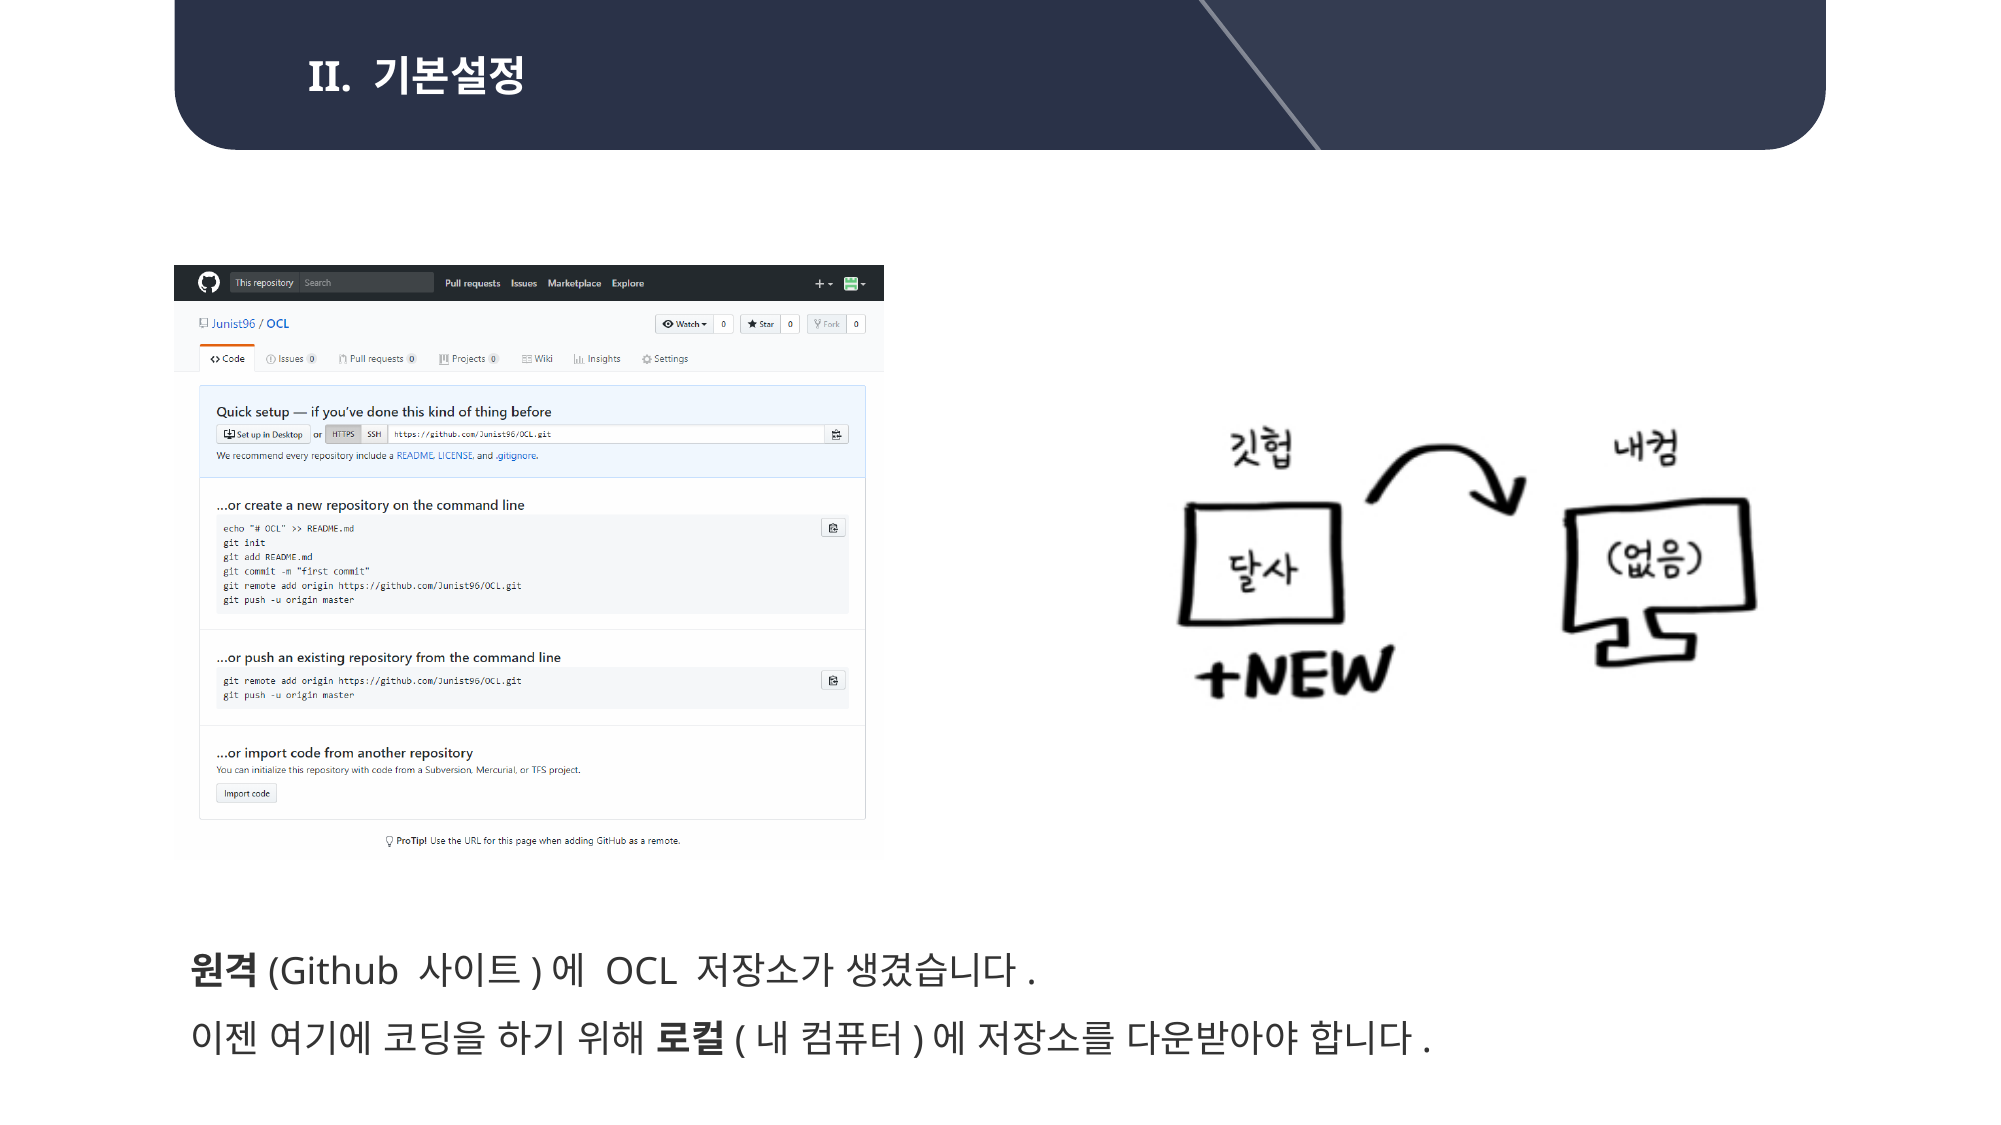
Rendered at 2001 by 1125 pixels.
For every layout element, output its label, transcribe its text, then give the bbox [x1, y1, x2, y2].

picture [174, 265, 884, 860]
text_box II. 기본설정 [293, 42, 1259, 108]
text_box 원격(Github 사이트)에 OCL 저장소가 생겼습니다. 이젠 여기에 코딩을 하기 위해 로컬(내 컴퓨터)에 저장소를 다운받아야 합니다. [175, 917, 1827, 1068]
text_box [1200, 0, 1844, 159]
picture [1118, 385, 1826, 740]
text_box [173, 0, 1317, 151]
